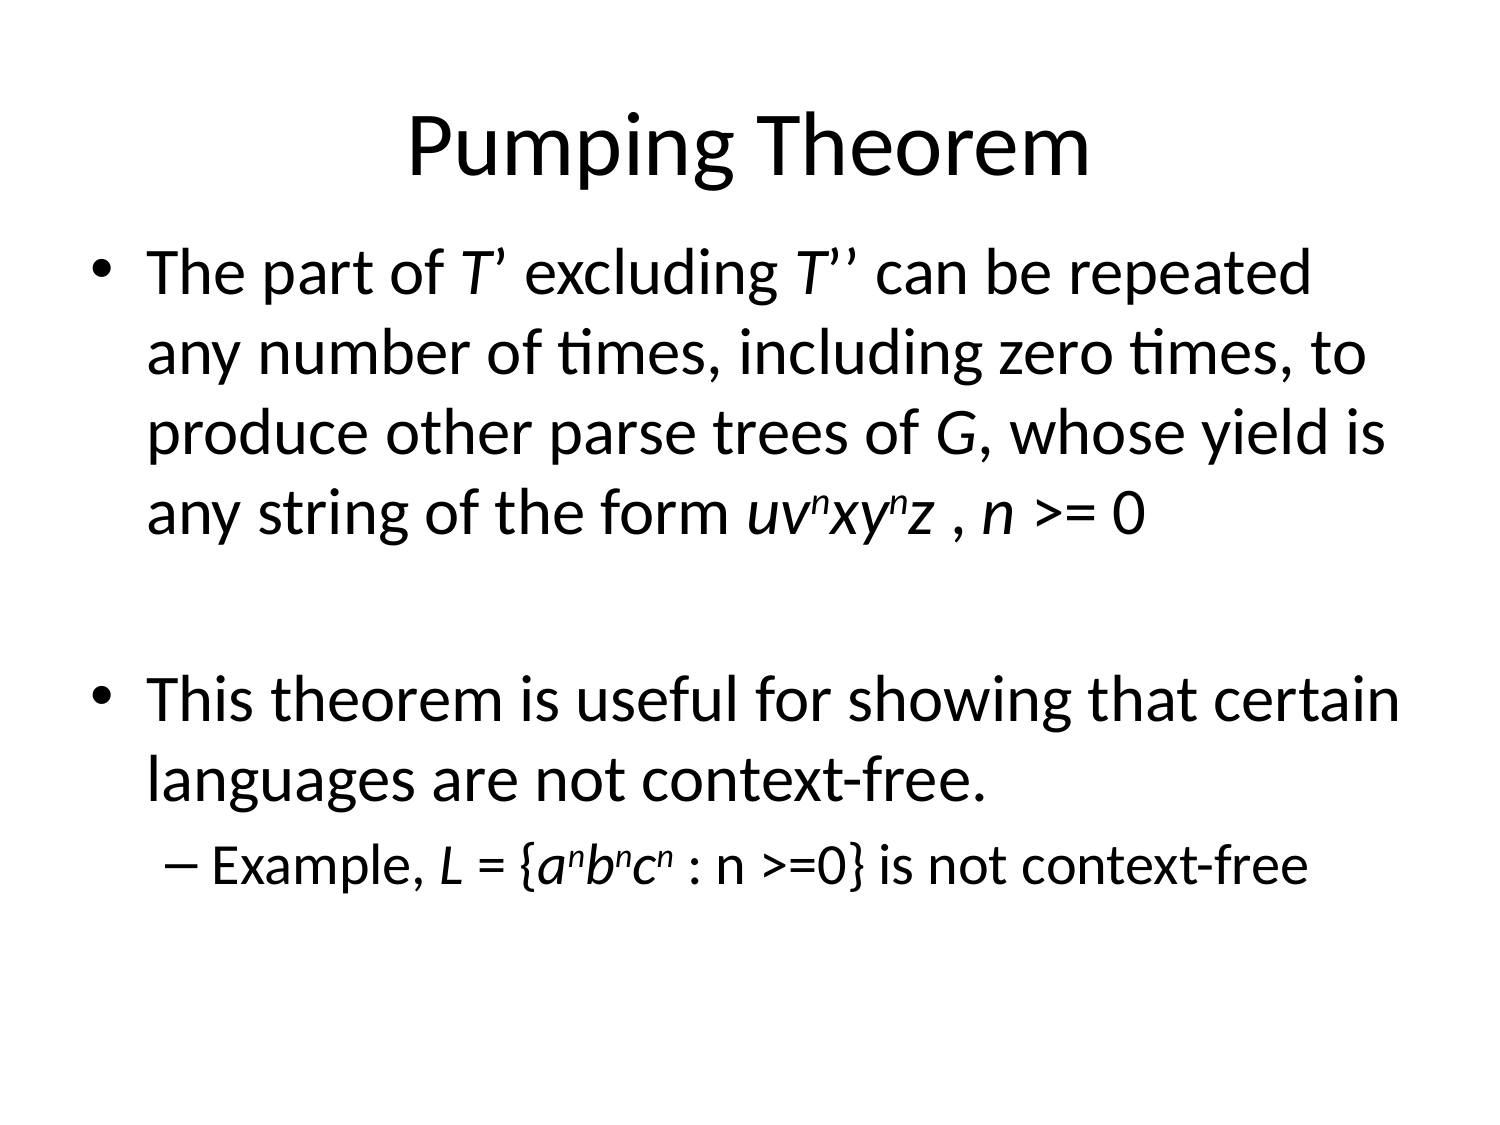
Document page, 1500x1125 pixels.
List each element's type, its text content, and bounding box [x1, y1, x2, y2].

title Pumping Theorem [75, 45, 1425, 220]
list The part of T’ excluding T’’ can be repeated any number of times, including zero times, to produce other parse trees of G, whose yield is any string of the form uvnxynz , n >= 0 This theorem is useful for showing that certain languages are not context-free. Example, L = {anbncn : n >=0} is not context-free [75, 220, 1425, 950]
